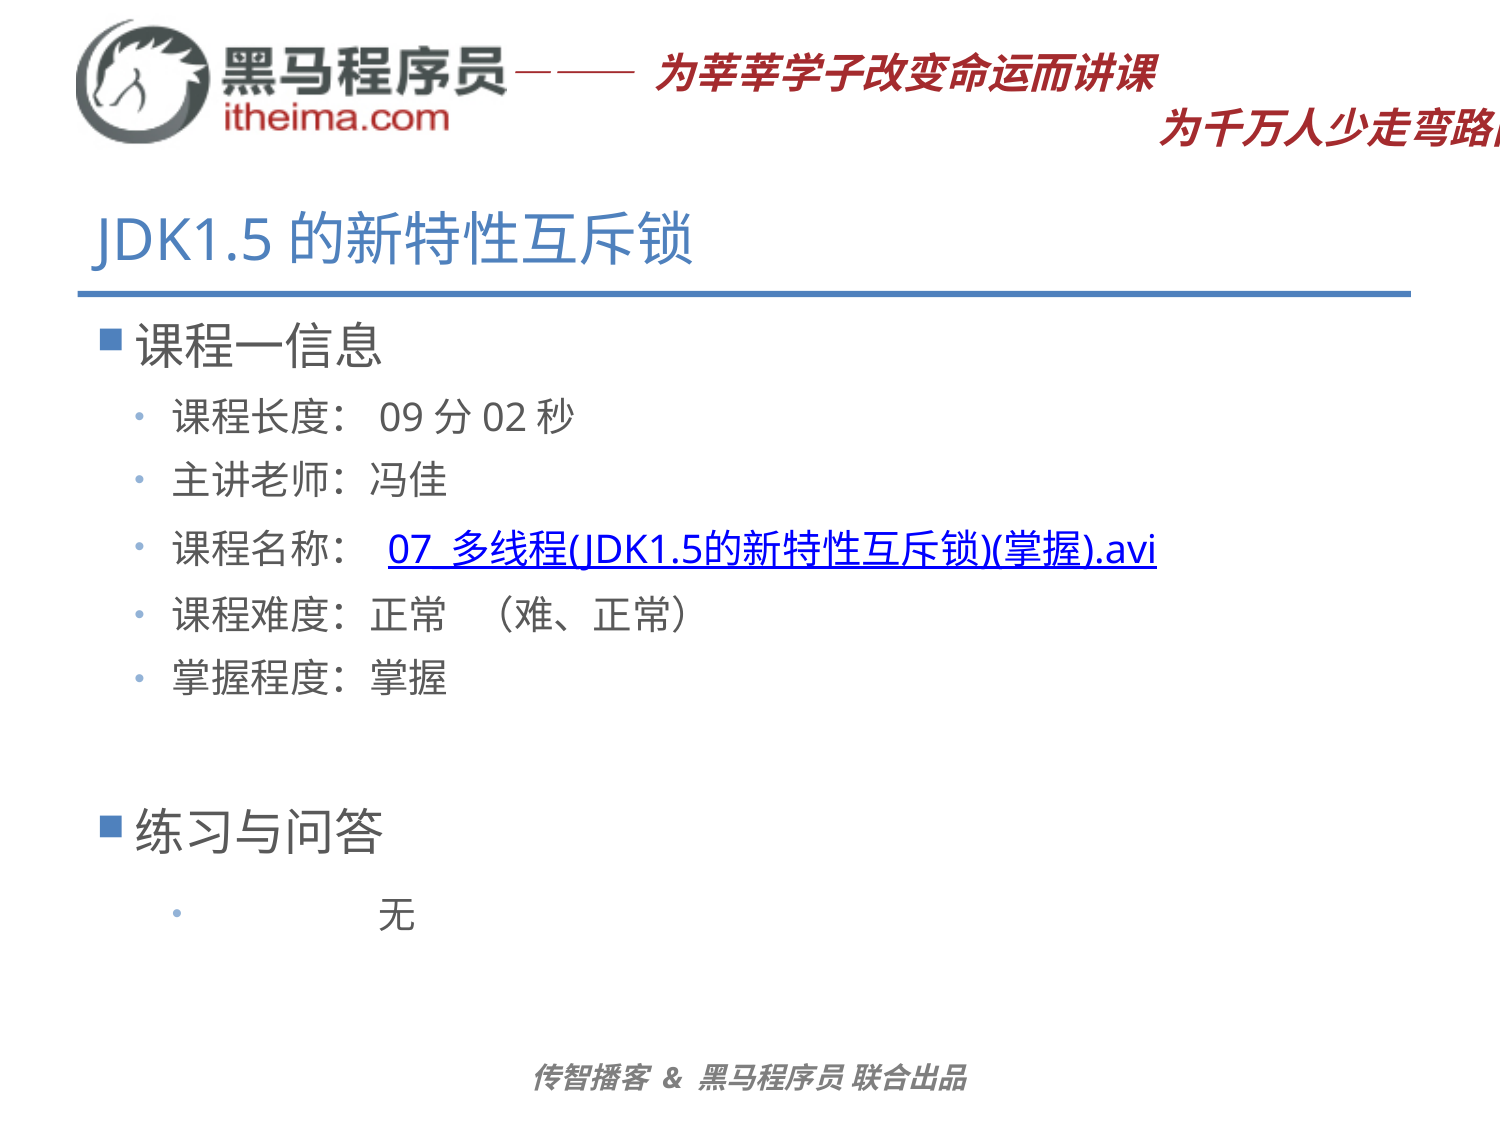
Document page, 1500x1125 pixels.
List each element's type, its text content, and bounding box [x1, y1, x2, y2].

title JDK1.5的新特性互斥锁 [81, 162, 1416, 280]
list 课程一信息 课程长度：09分02秒 主讲老师：冯佳 课程名称： 07_多线程(JDK1.5的新特性互斥锁)(掌握).avi 课程难度：正常 （难、正常） 掌握程度：掌握 练习与问答 无 [81, 313, 1416, 1043]
picture [76, 0, 507, 161]
